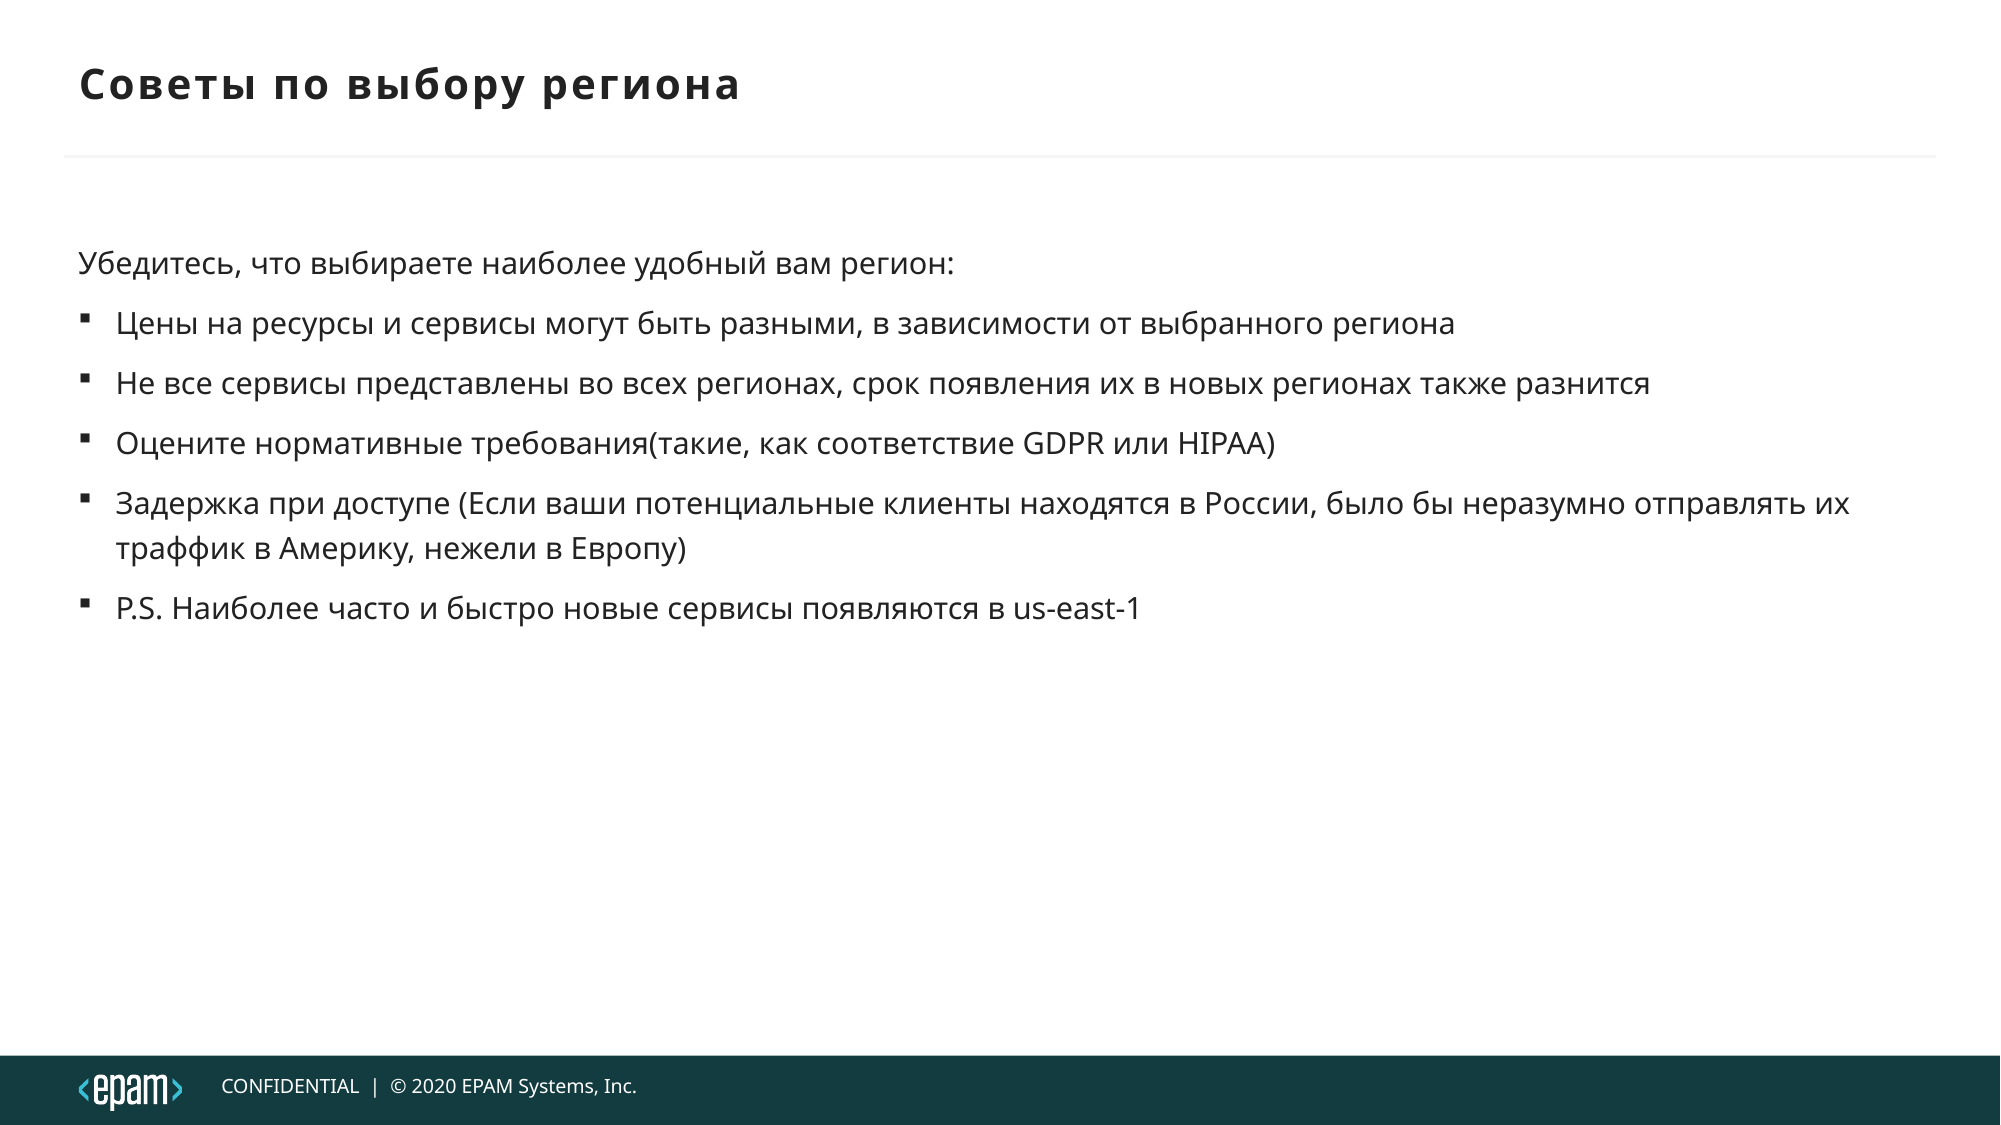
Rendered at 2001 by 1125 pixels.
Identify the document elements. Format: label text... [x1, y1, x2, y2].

title Советы по выбору региона [78, 50, 1922, 116]
list Убедитесь, что выбираете наиболее удобный вам регион: Цены на ресурсы и сервисы могут быть разными, в зависимости от выбранного региона Не все сервисы представлены во всех регионах, срок появления их в новых регионах также разнится Оцените нормативные требования(такие, как соответствие GDPR или HIPAA) Задержка при доступе (Если ваши потенциальные клиенты находятся в России, было бы неразумно отправлять их траффик в Америку, нежели в Европу) P.S. Наиболее часто и быстро новые сервисы появляются в us-east-1 [78, 236, 1922, 980]
